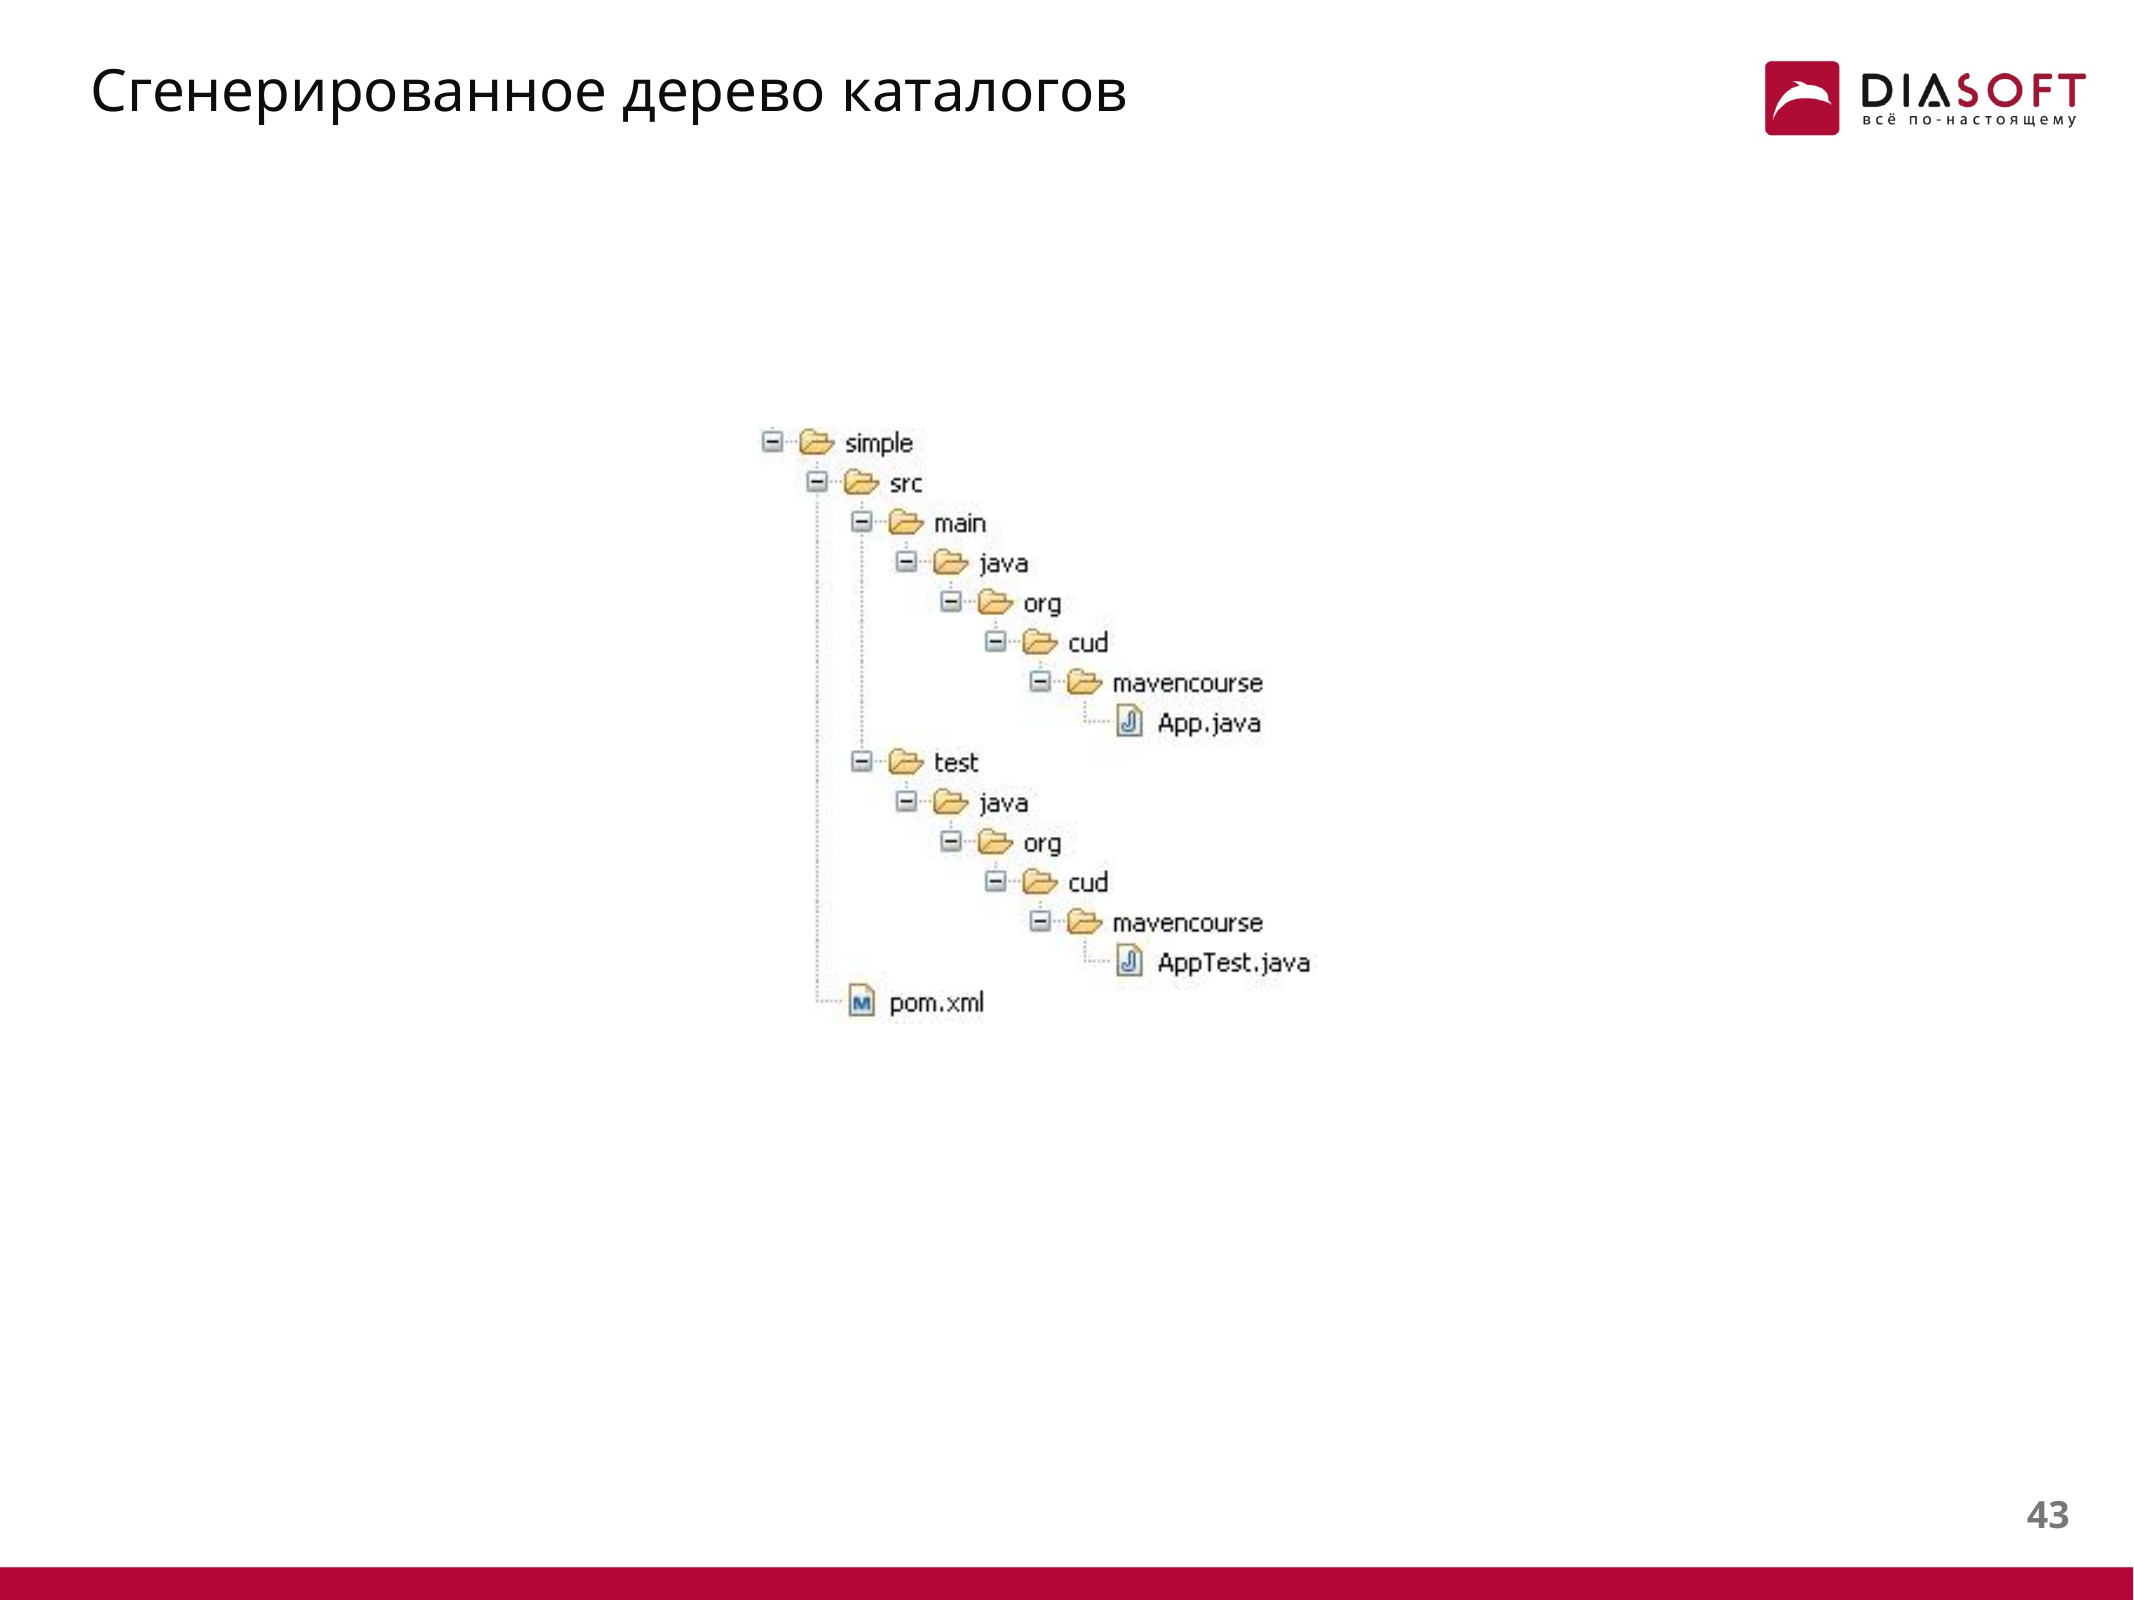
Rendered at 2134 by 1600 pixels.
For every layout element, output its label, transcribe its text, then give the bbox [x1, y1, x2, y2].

title Сгенерированное дерево каталогов [60, 45, 1716, 141]
slide_number 42 [1587, 1476, 2085, 1557]
picture [0, 0, 2134, 1600]
